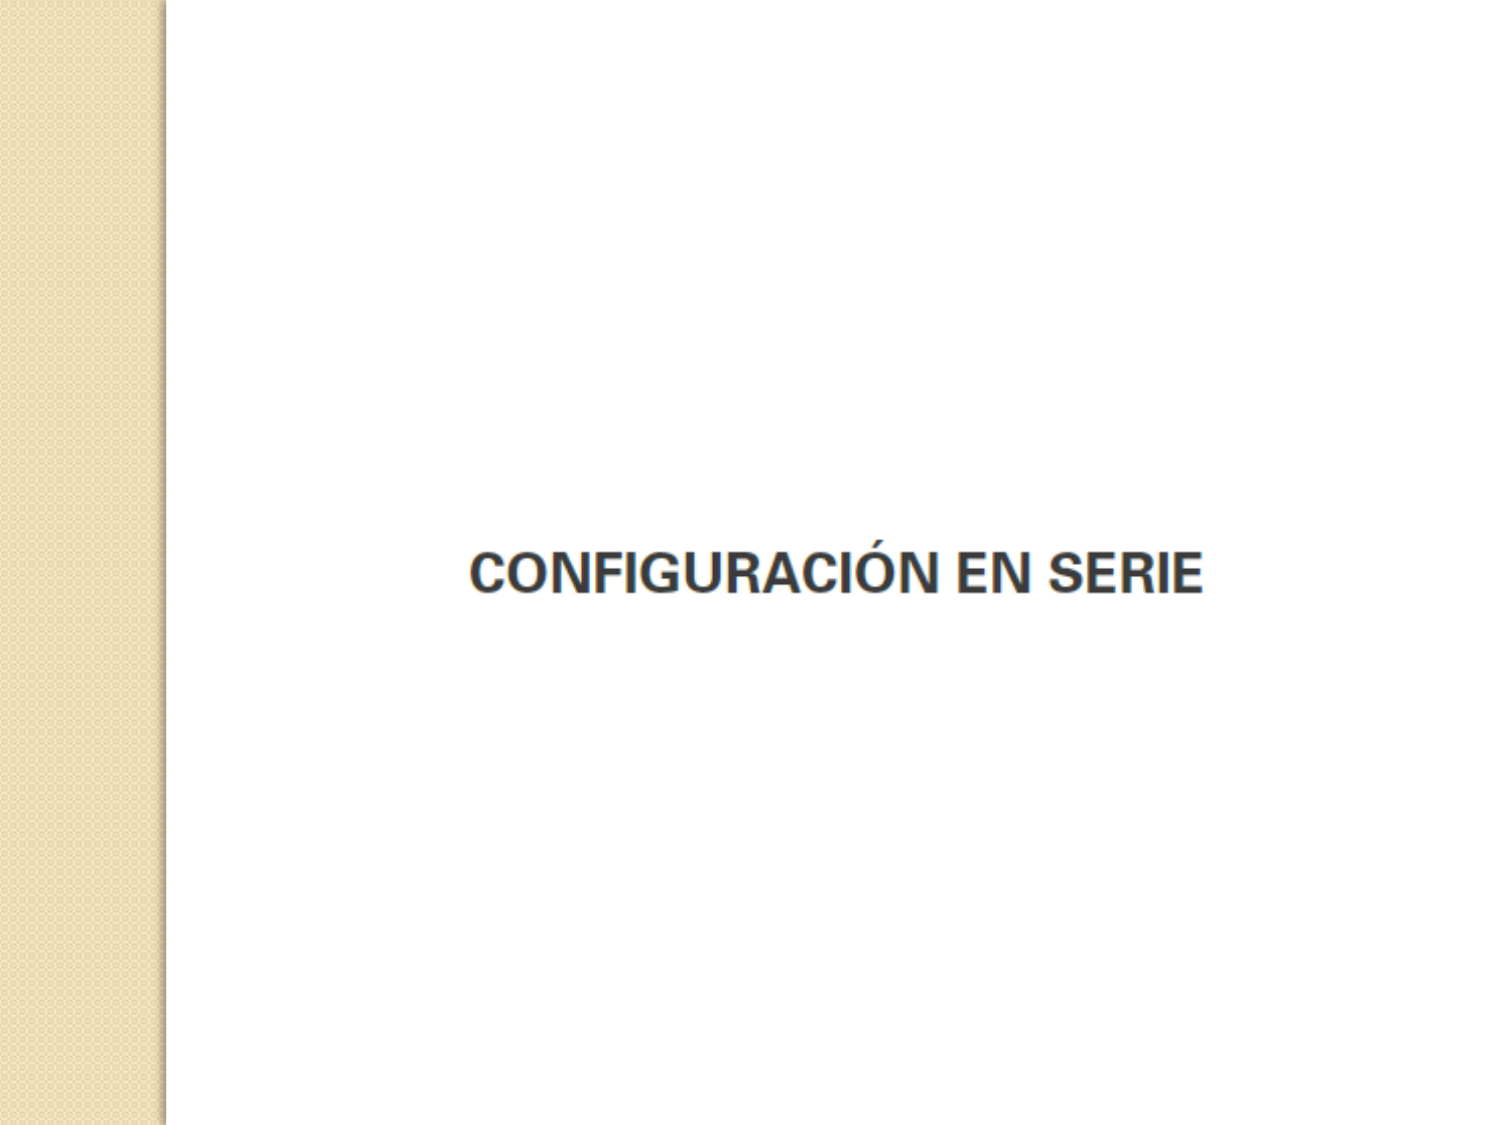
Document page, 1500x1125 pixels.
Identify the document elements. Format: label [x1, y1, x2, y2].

picture [451, 524, 1247, 622]
